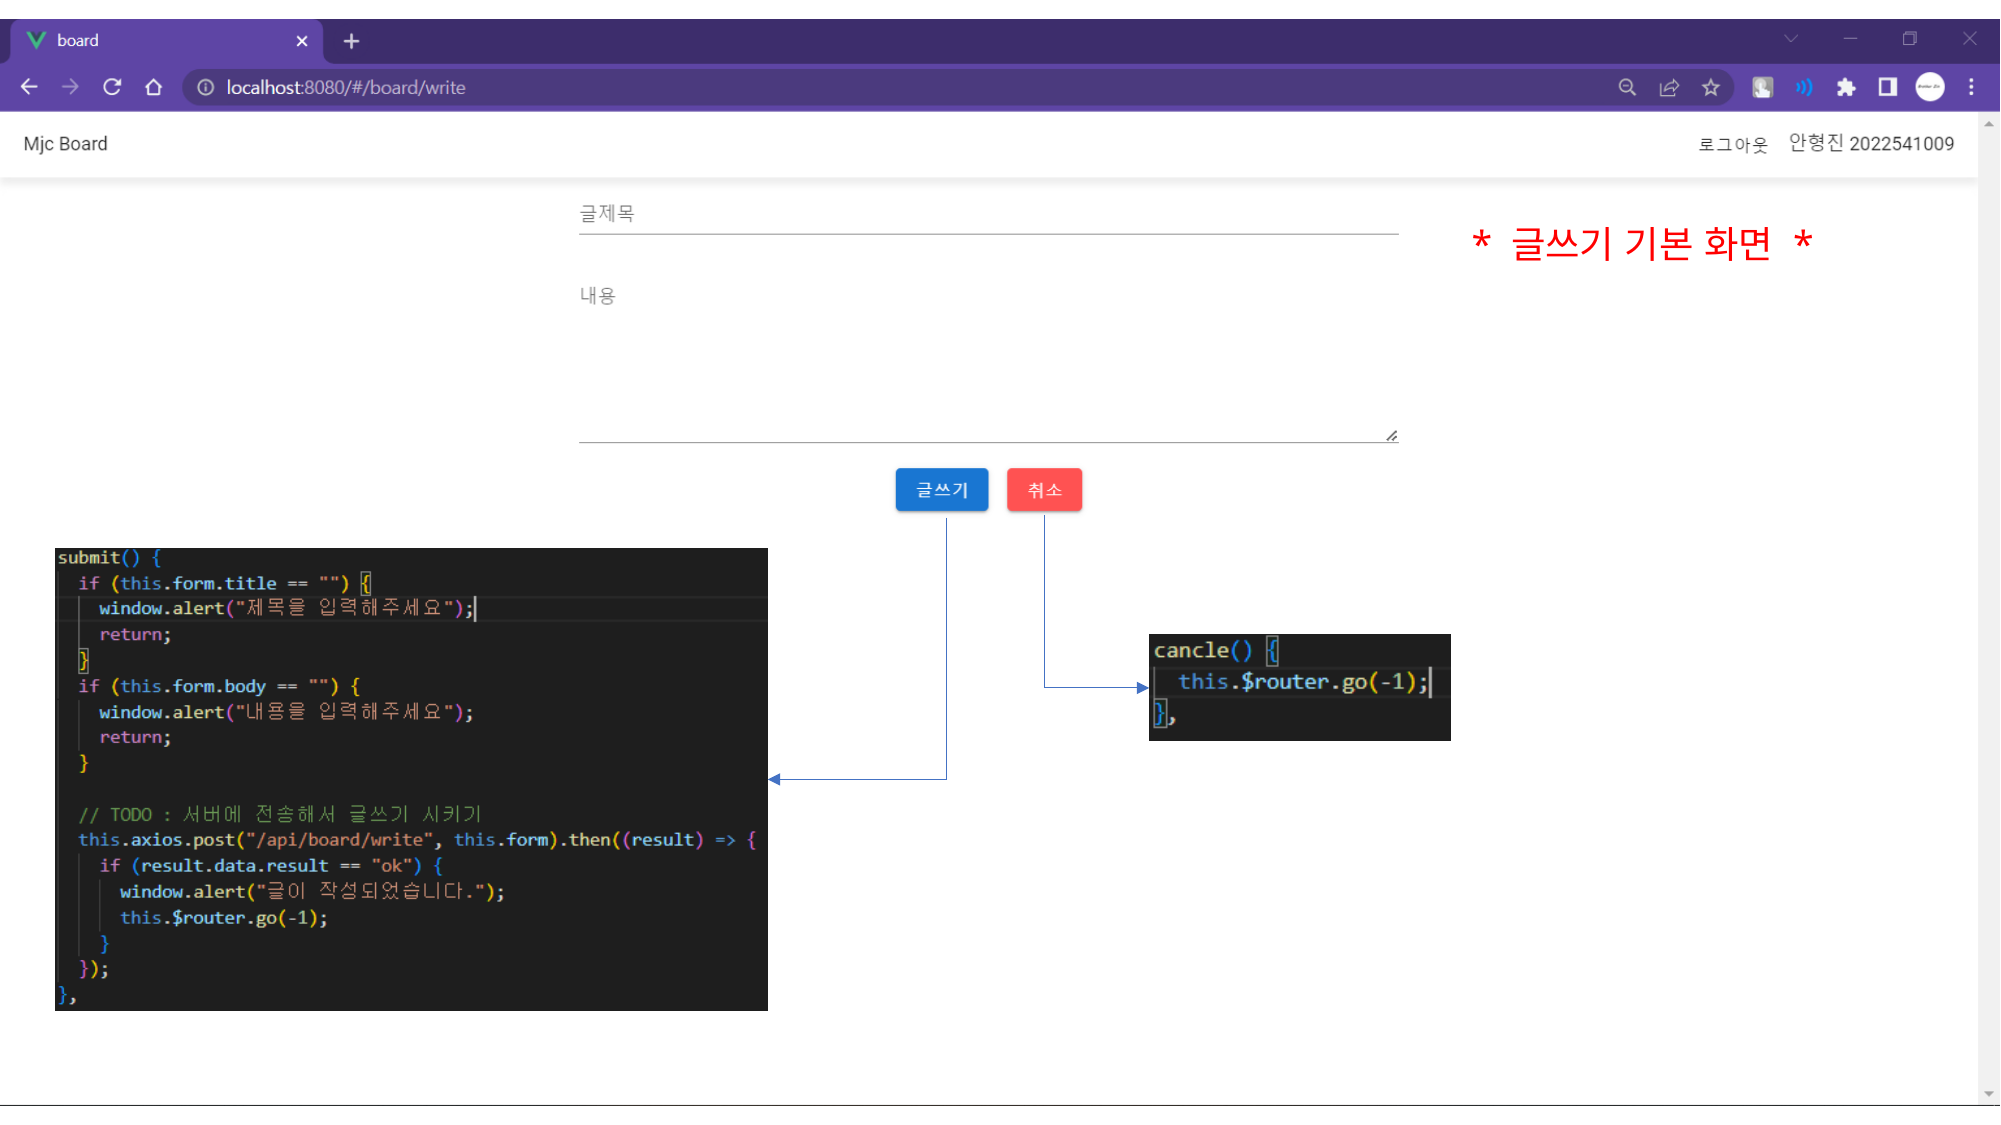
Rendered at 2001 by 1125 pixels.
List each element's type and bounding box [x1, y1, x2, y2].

text_box [1010, 548, 1184, 654]
picture [0, 19, 2000, 1106]
text_box [726, 559, 988, 738]
